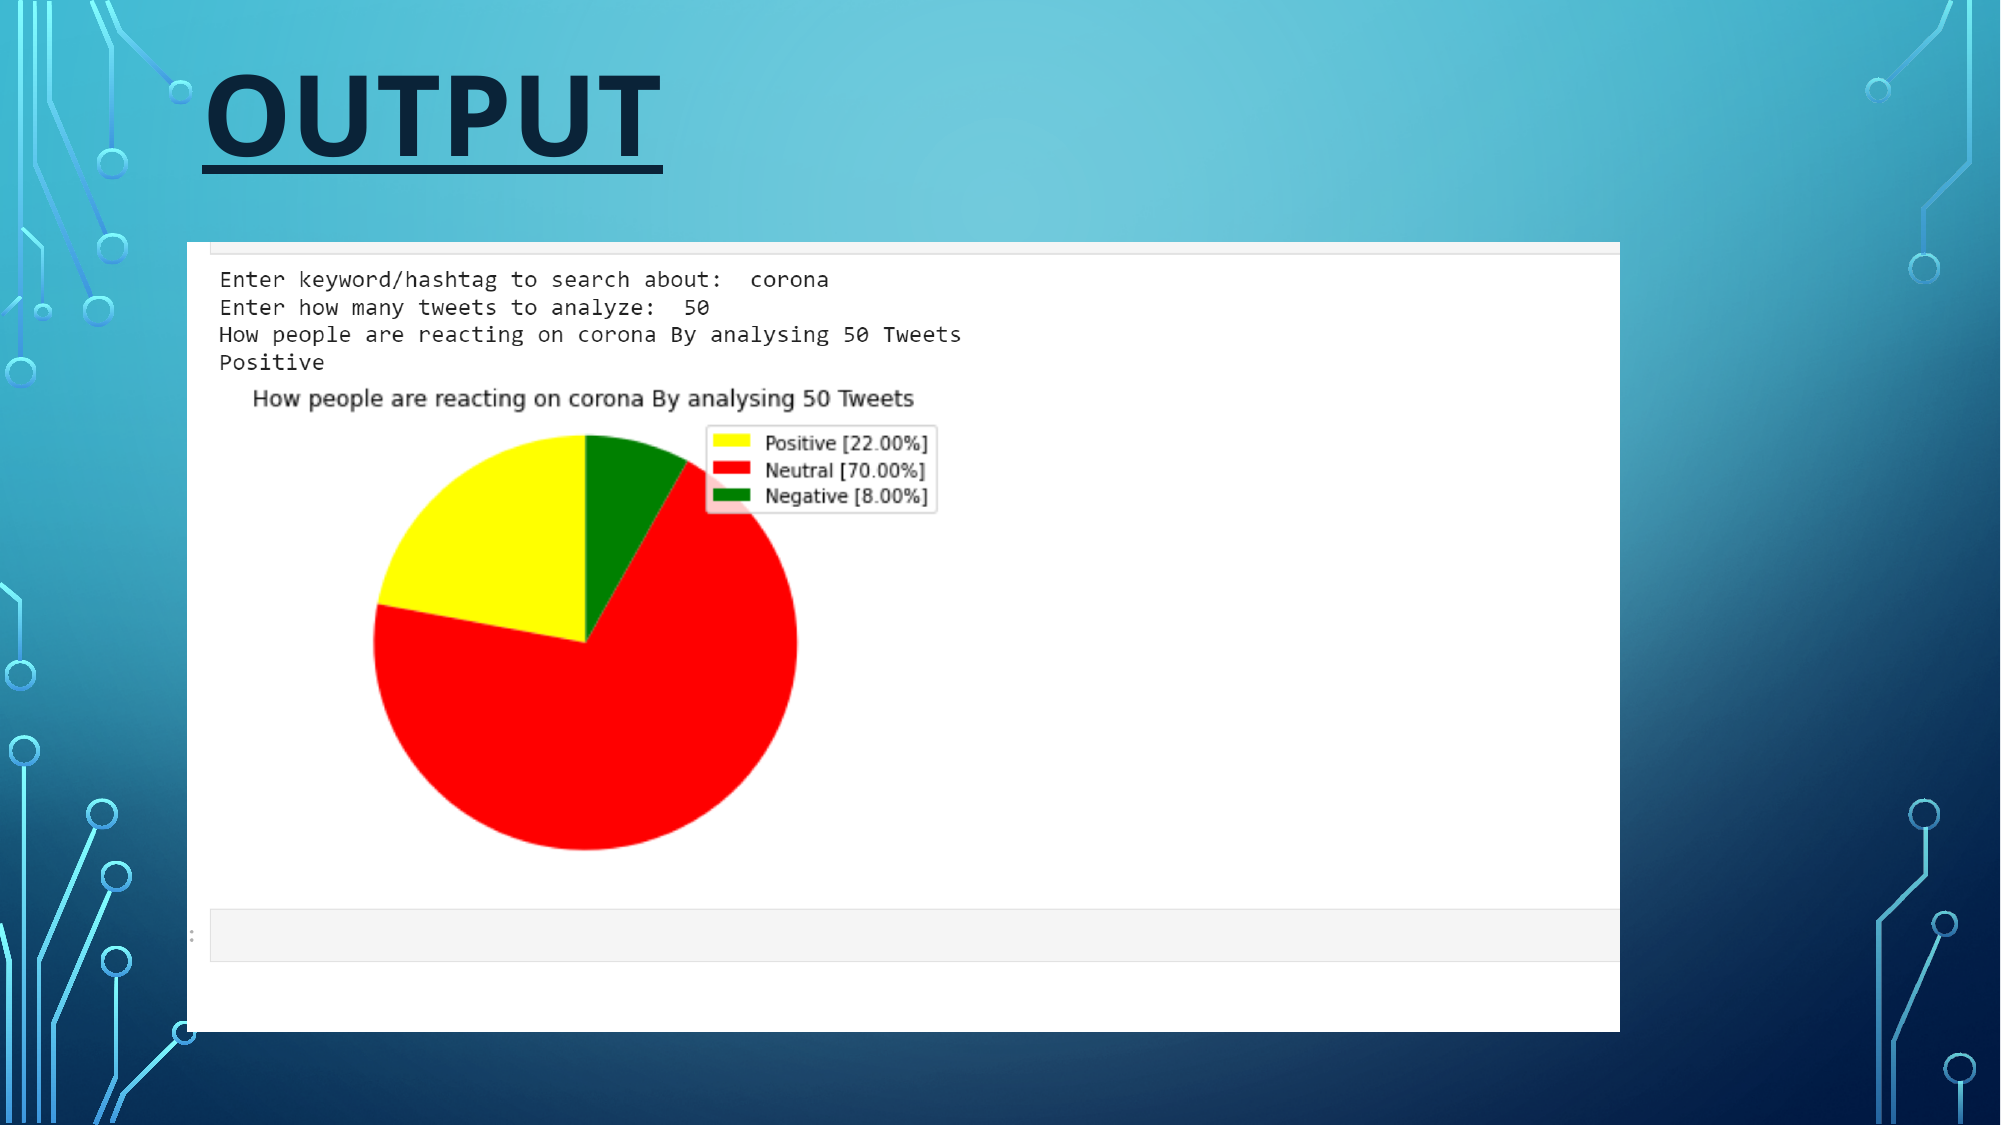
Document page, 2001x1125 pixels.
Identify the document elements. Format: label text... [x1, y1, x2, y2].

title output [187, 27, 733, 213]
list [186, 242, 1620, 1032]
